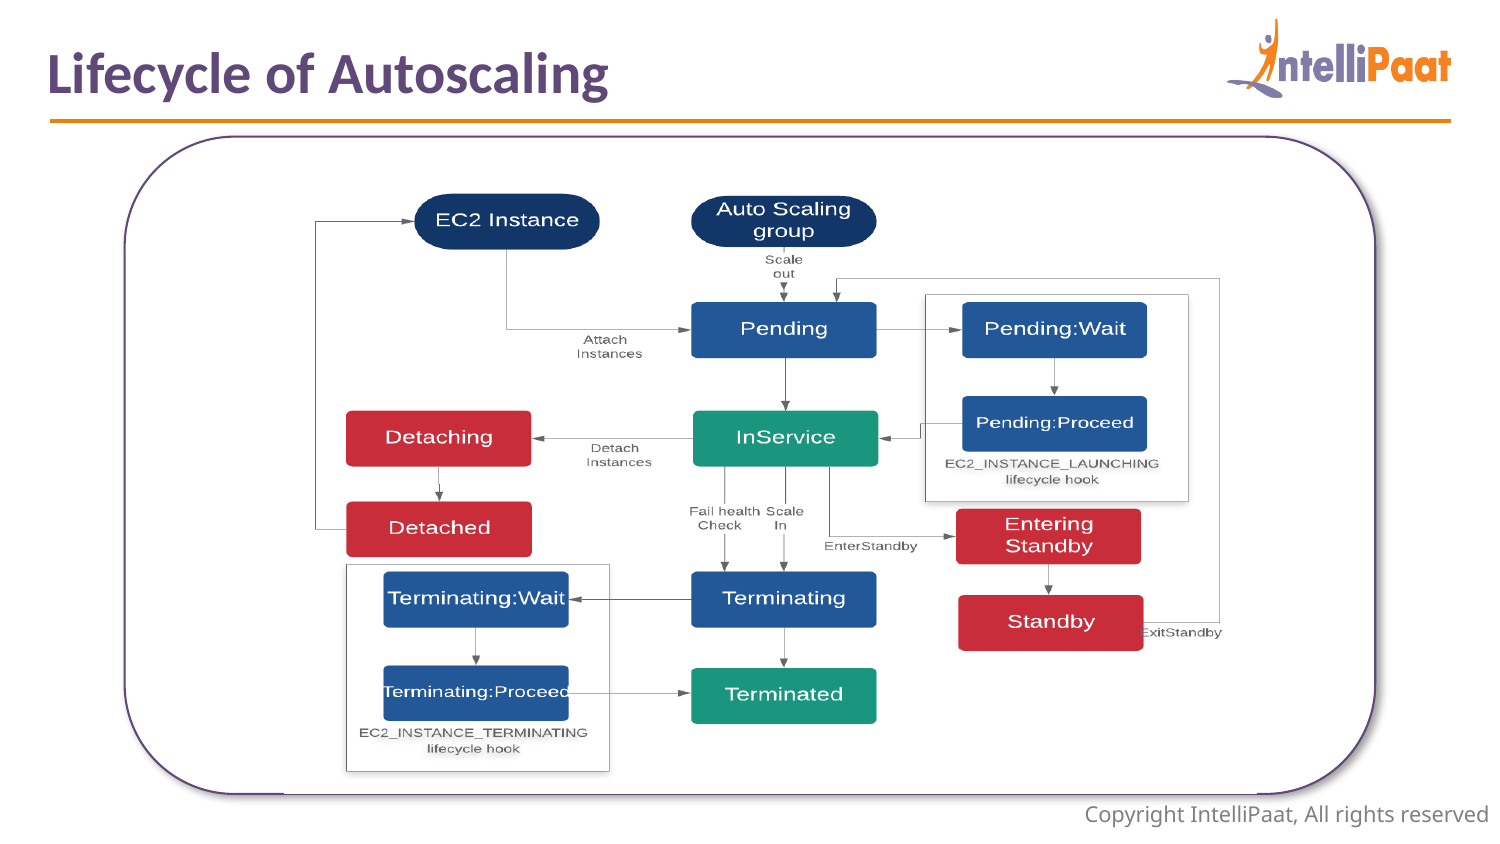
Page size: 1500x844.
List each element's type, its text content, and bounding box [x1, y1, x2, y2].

text_box Lifecycle of Autoscaling [32, 27, 625, 113]
picture [1227, 19, 1451, 98]
picture [284, 170, 1257, 794]
text_box [123, 135, 1377, 795]
